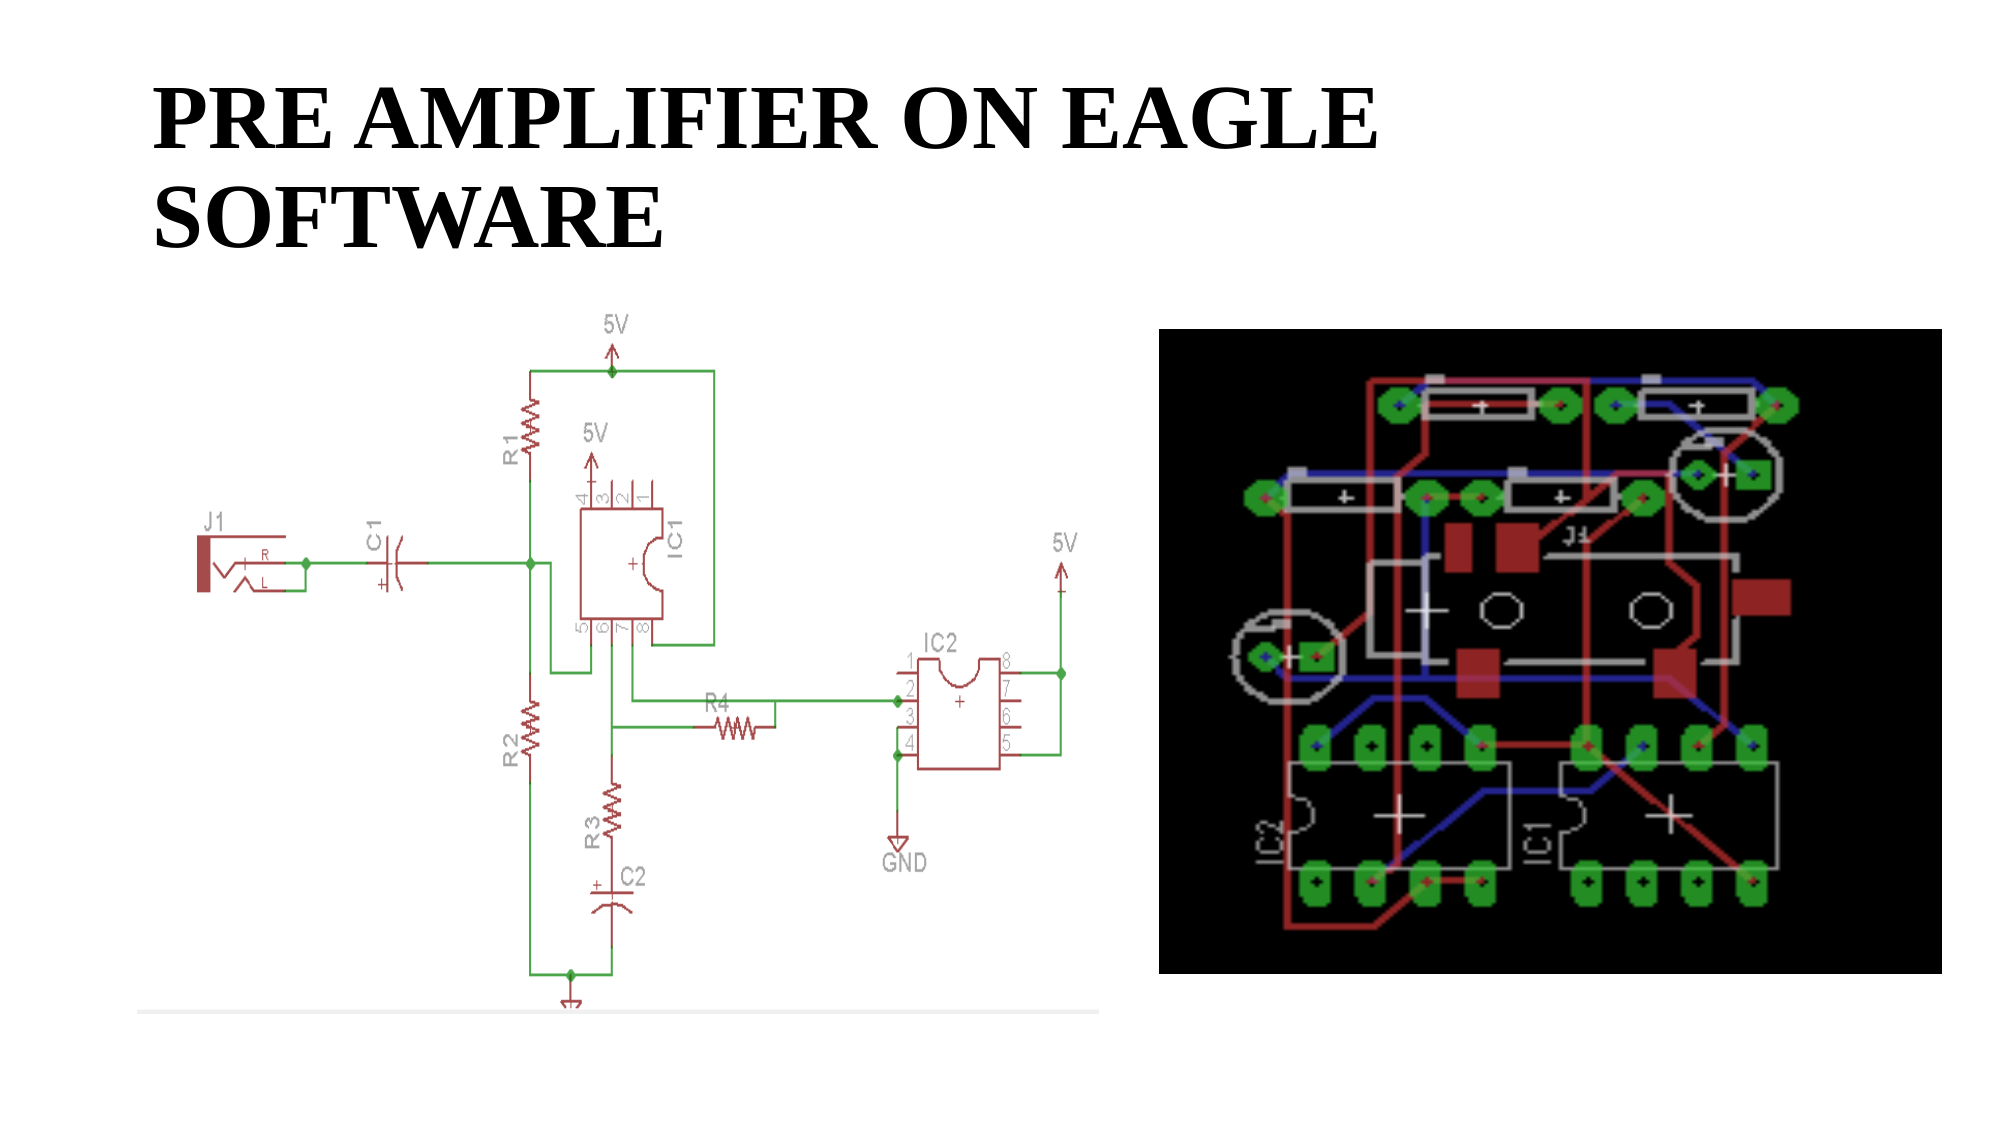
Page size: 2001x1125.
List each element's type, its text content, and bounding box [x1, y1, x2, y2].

title PRE AMPLIFIER ON EAGLE SOFTWARE [137, 59, 1863, 278]
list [1159, 329, 1942, 974]
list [137, 299, 1099, 1014]
